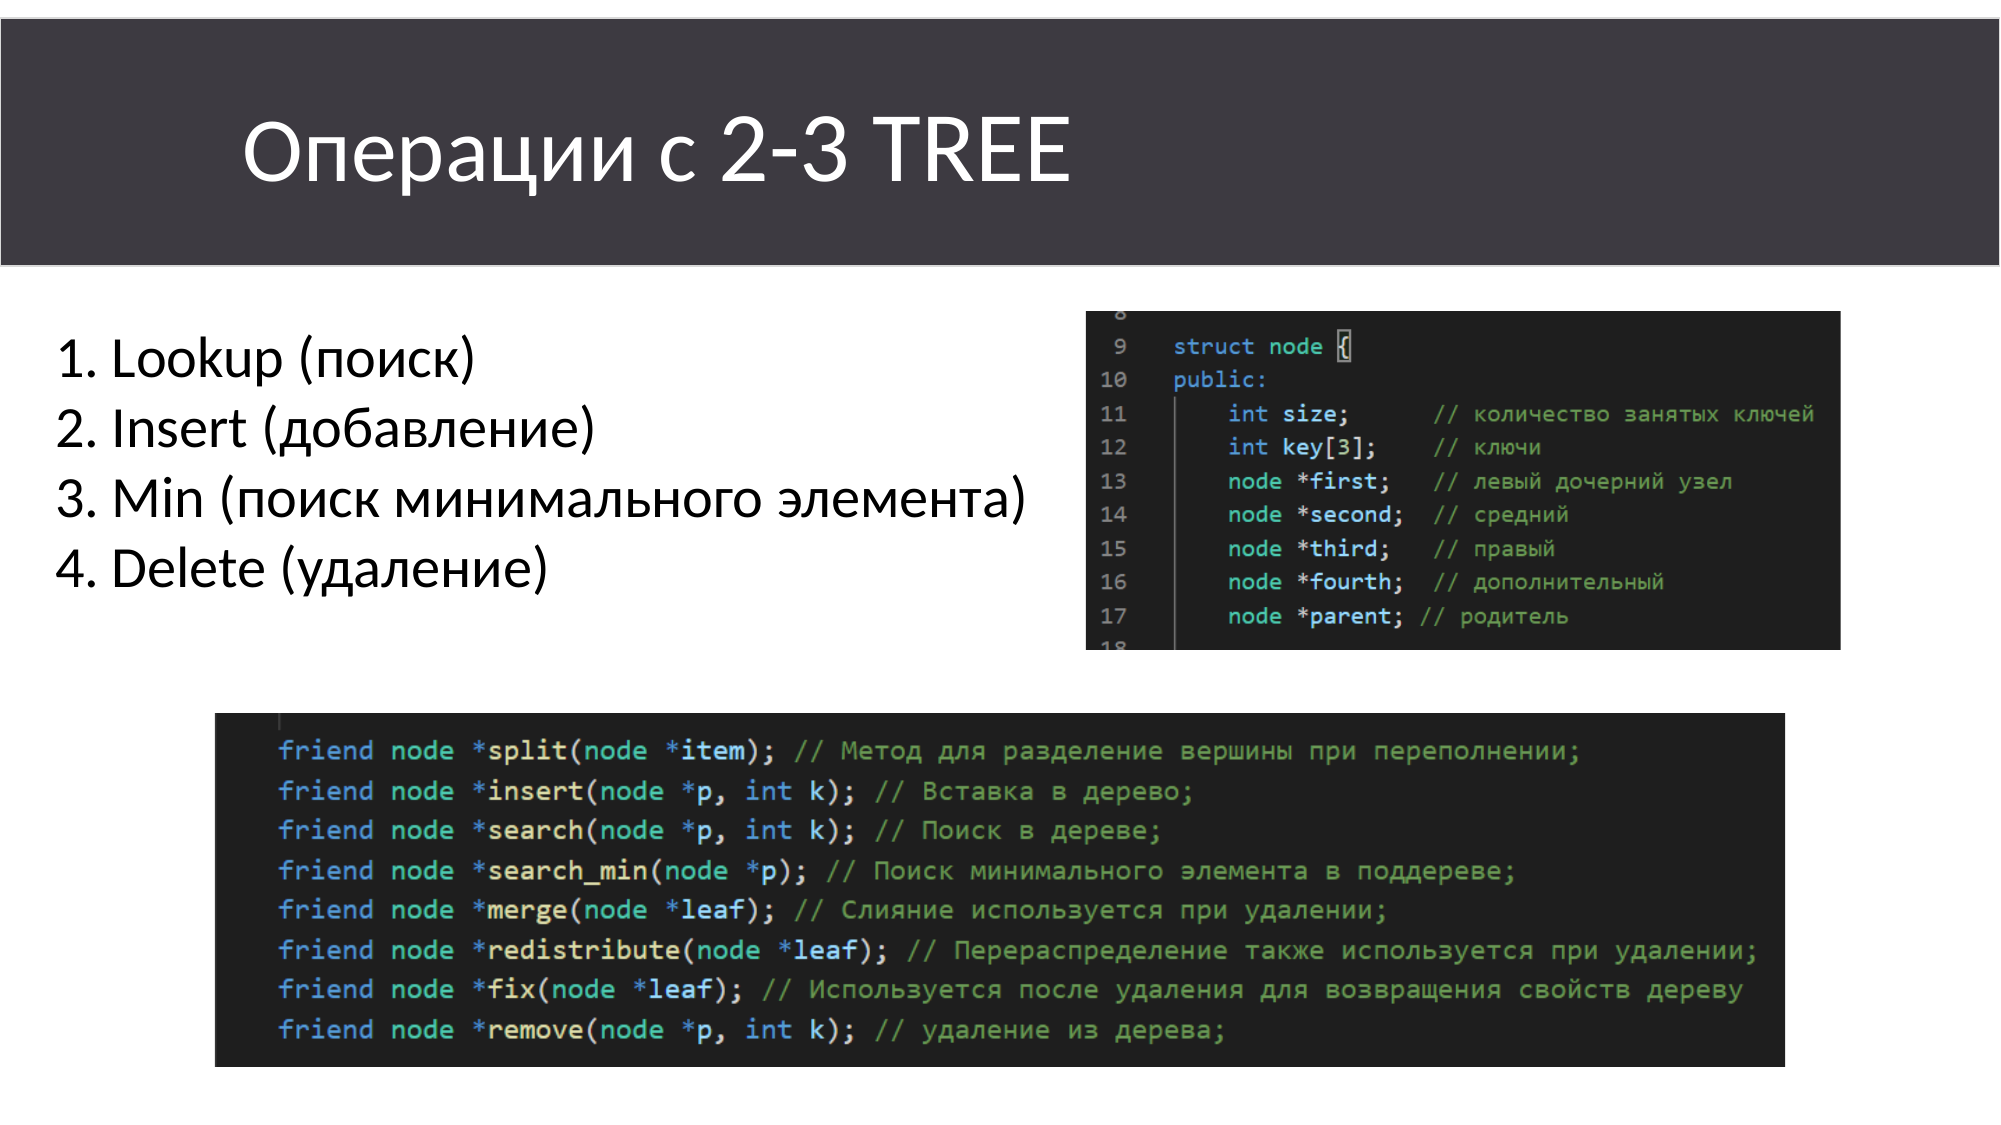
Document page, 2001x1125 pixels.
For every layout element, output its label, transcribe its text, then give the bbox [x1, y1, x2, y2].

picture [214, 713, 1786, 1067]
picture [1085, 311, 1841, 650]
text_box Операции с 2-3 TREE [0, 17, 2000, 267]
text_box Lookup (поиск) Insert (добавление) Min (поиск минимального элемента) Delete (удаление) [40, 311, 1057, 607]
